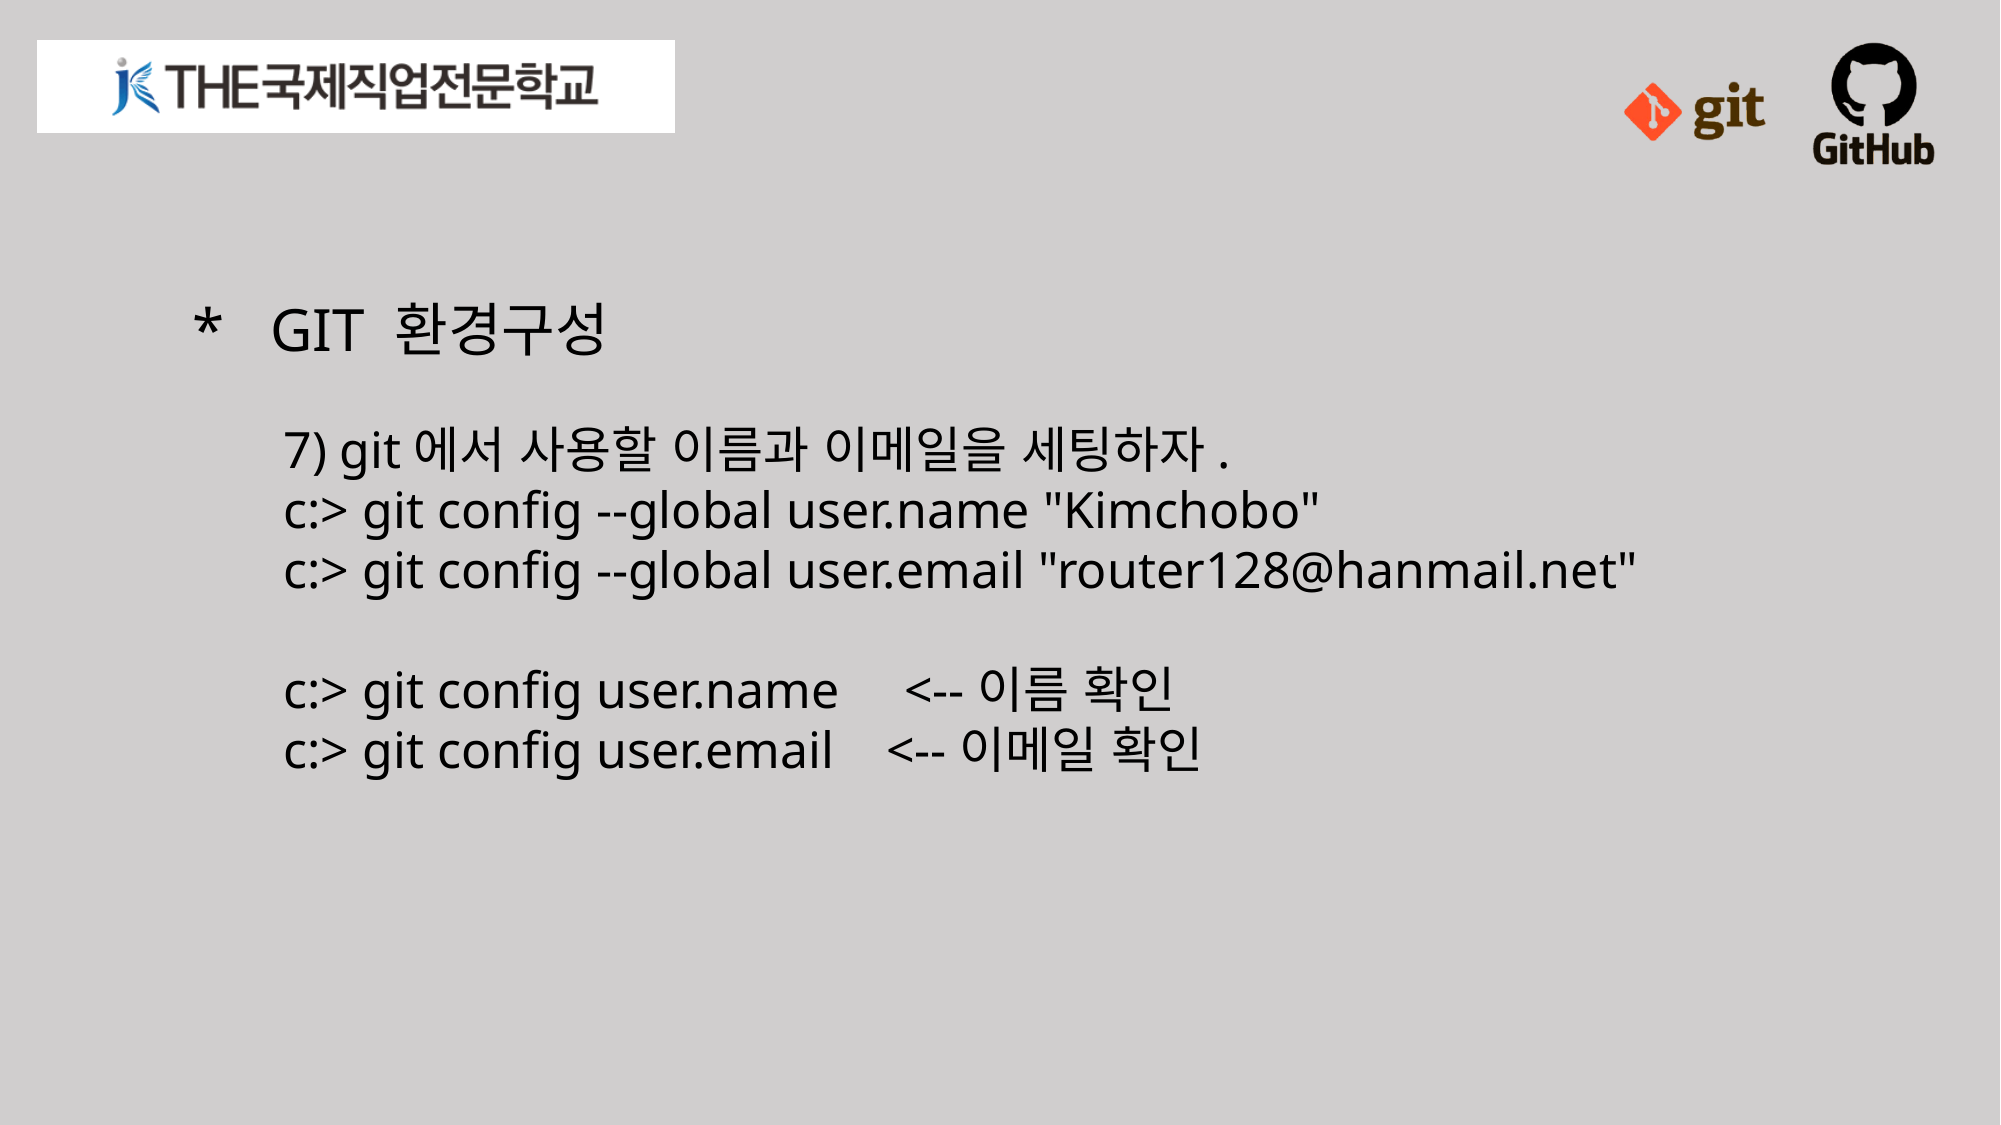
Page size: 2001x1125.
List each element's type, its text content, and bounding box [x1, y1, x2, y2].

picture [1577, 0, 1983, 228]
text_box 7) git에서 사용할 이름과 이메일을 세팅하자. c:> git config --global user.name "Kimchobo" c:> git config --global user.email "router128@hanmail.net" c:> git config user.name <--이름 확인 c:> git config user.email <--이메일 확인 [268, 411, 1901, 786]
text_box * GIT 환경구성 [178, 285, 624, 371]
picture [37, 40, 675, 134]
